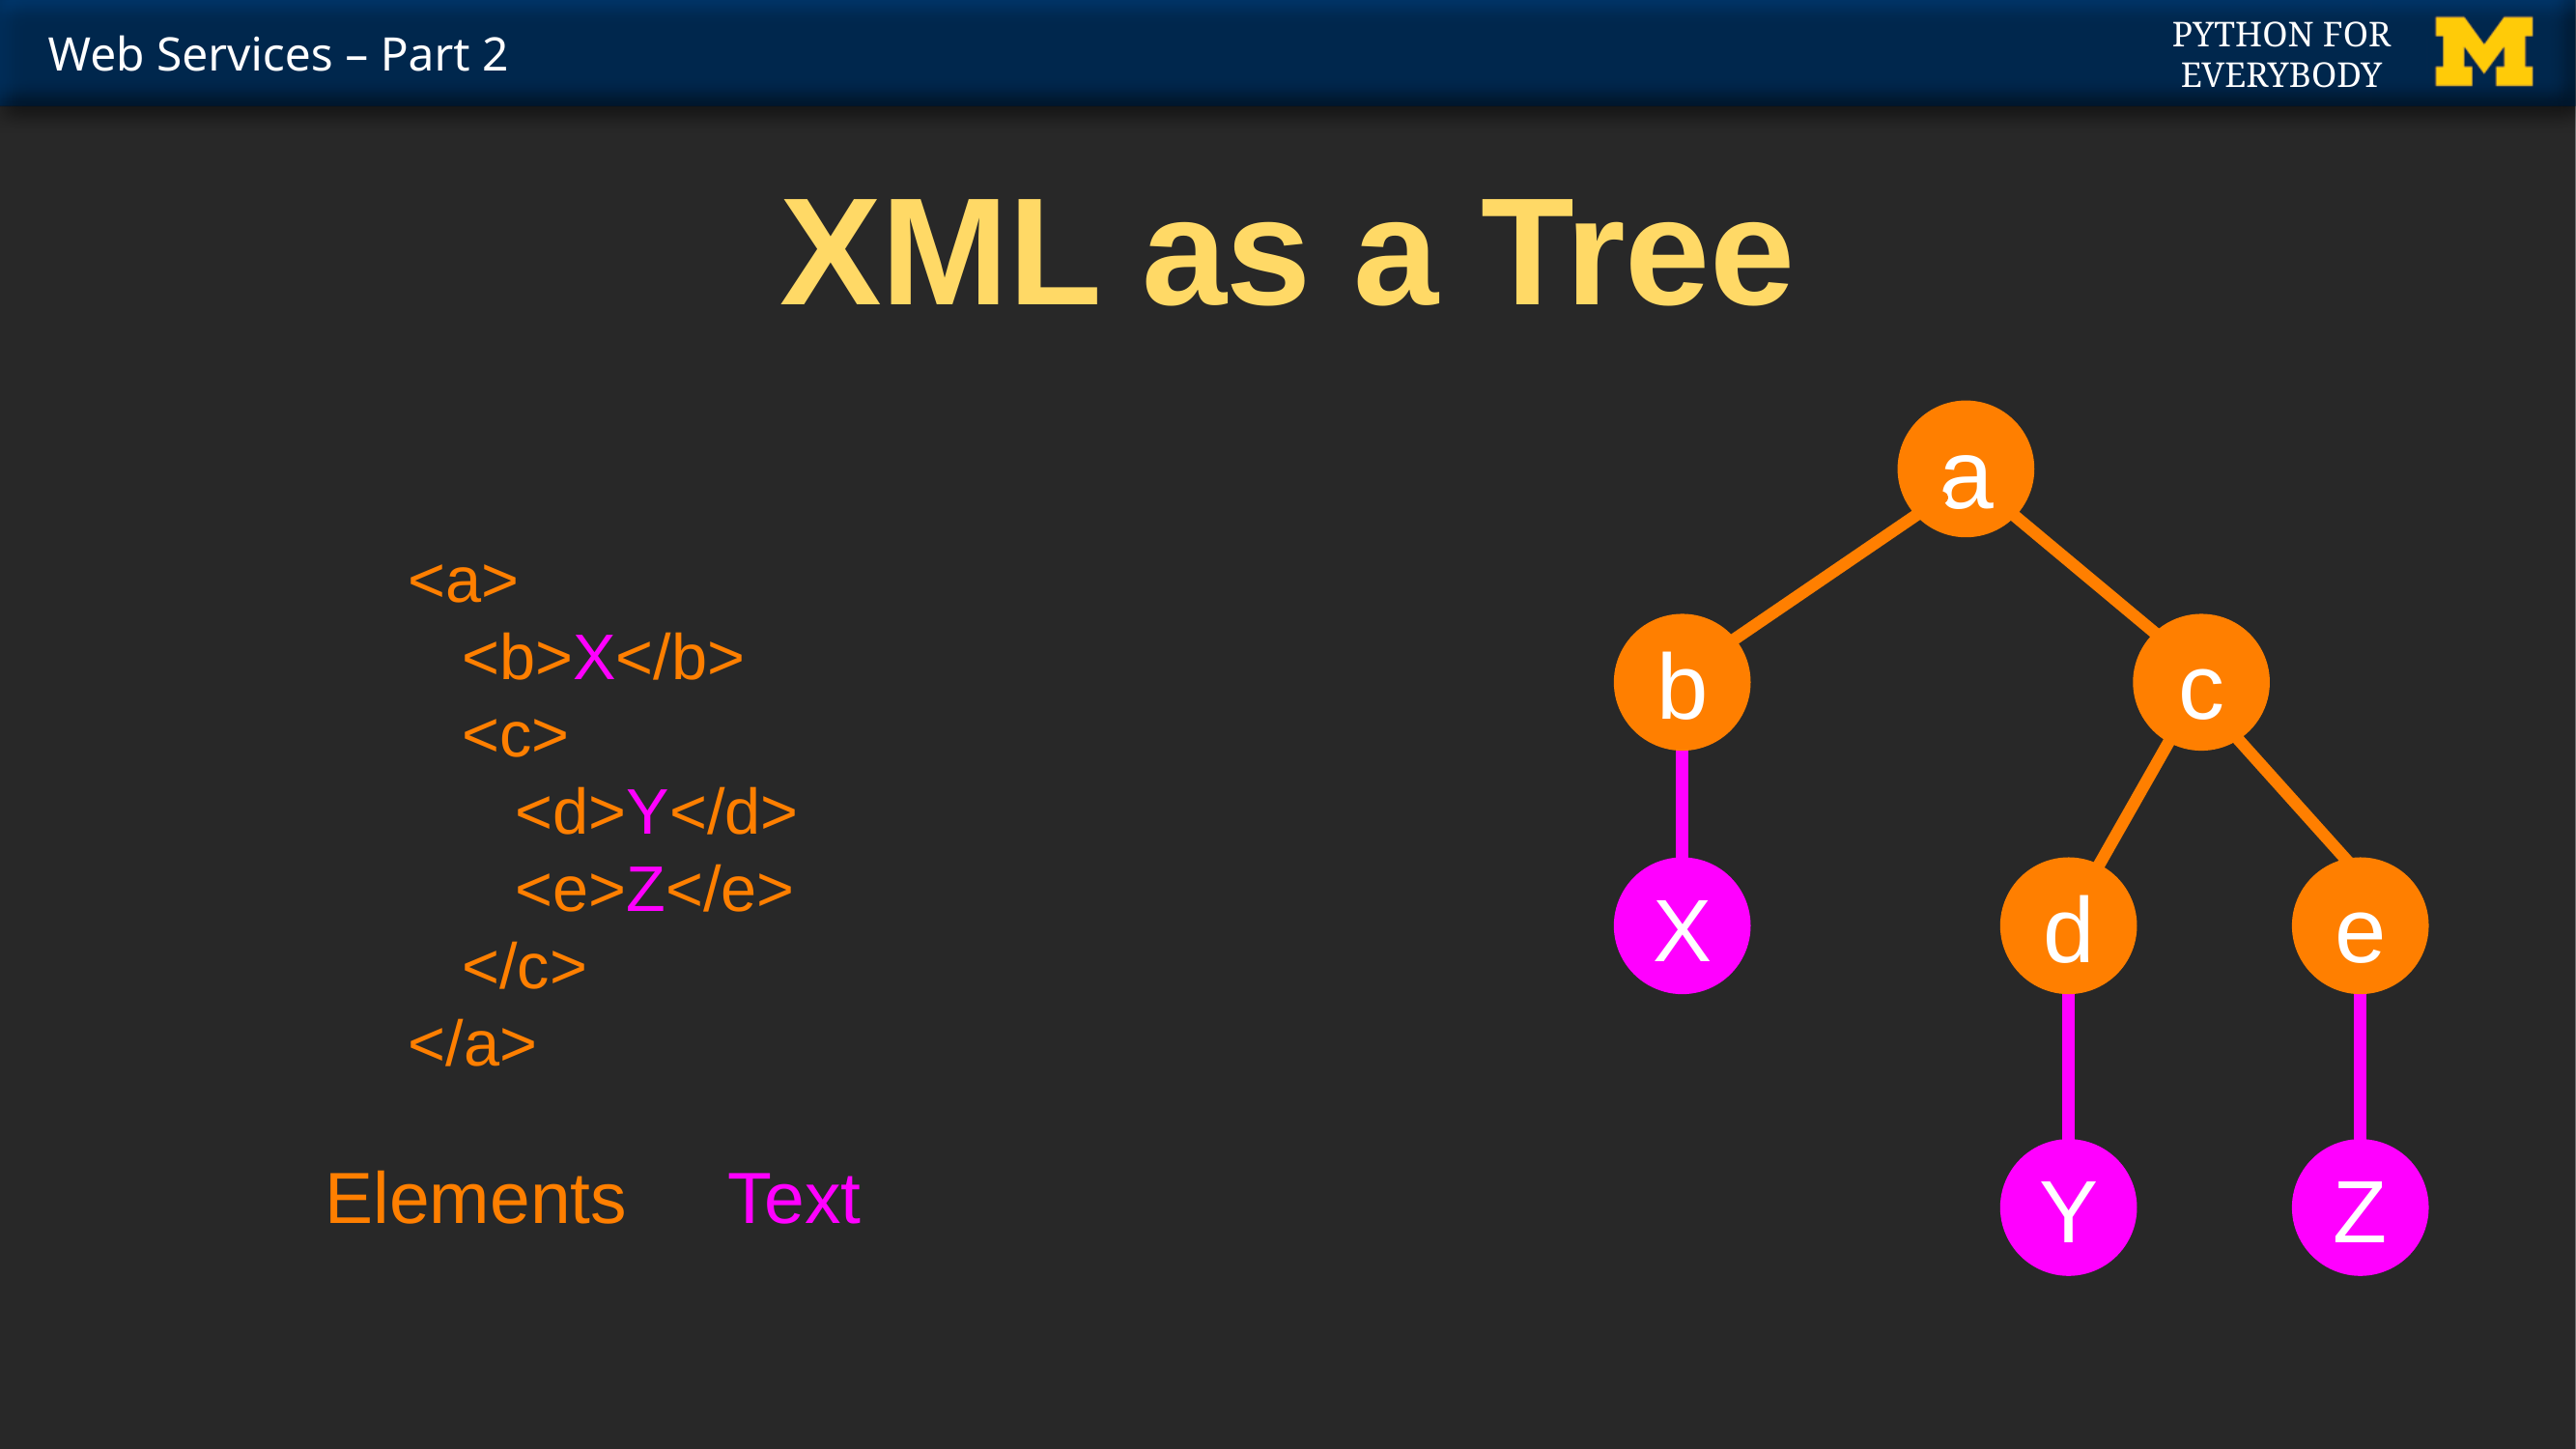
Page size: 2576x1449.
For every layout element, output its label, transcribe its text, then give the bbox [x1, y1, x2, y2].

title XML as a Tree [128, 147, 2448, 342]
picture [0, 0, 2576, 1449]
text_box Elements [307, 1145, 645, 1244]
text_box <a> <b>X</b> <c> <d>Y</d> <e>Z</e> </c> </a> [408, 500, 841, 1116]
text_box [1613, 400, 2429, 1276]
text_box Text [722, 1145, 868, 1244]
